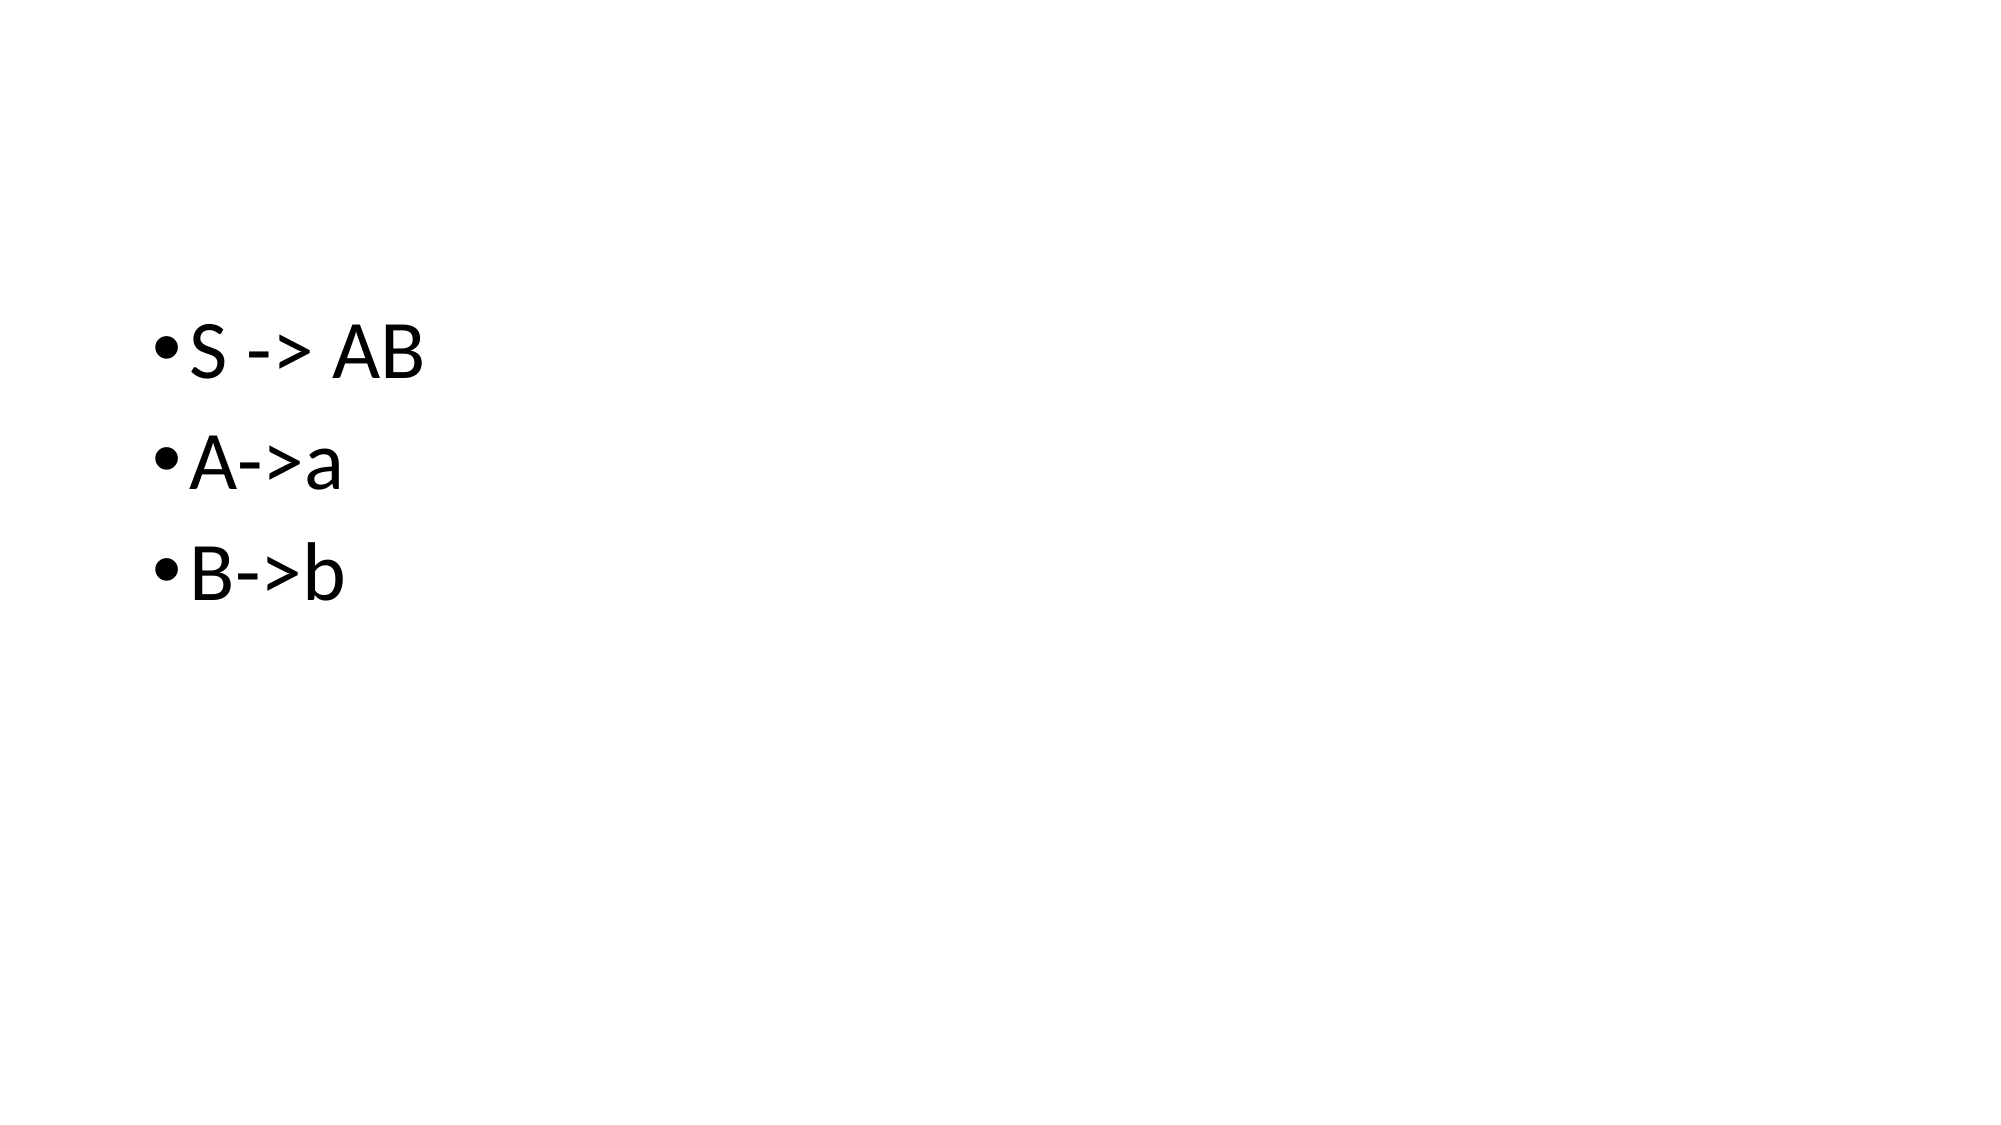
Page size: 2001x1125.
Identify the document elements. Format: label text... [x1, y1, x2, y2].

list S -> AB A->a B->b [137, 299, 1863, 1014]
